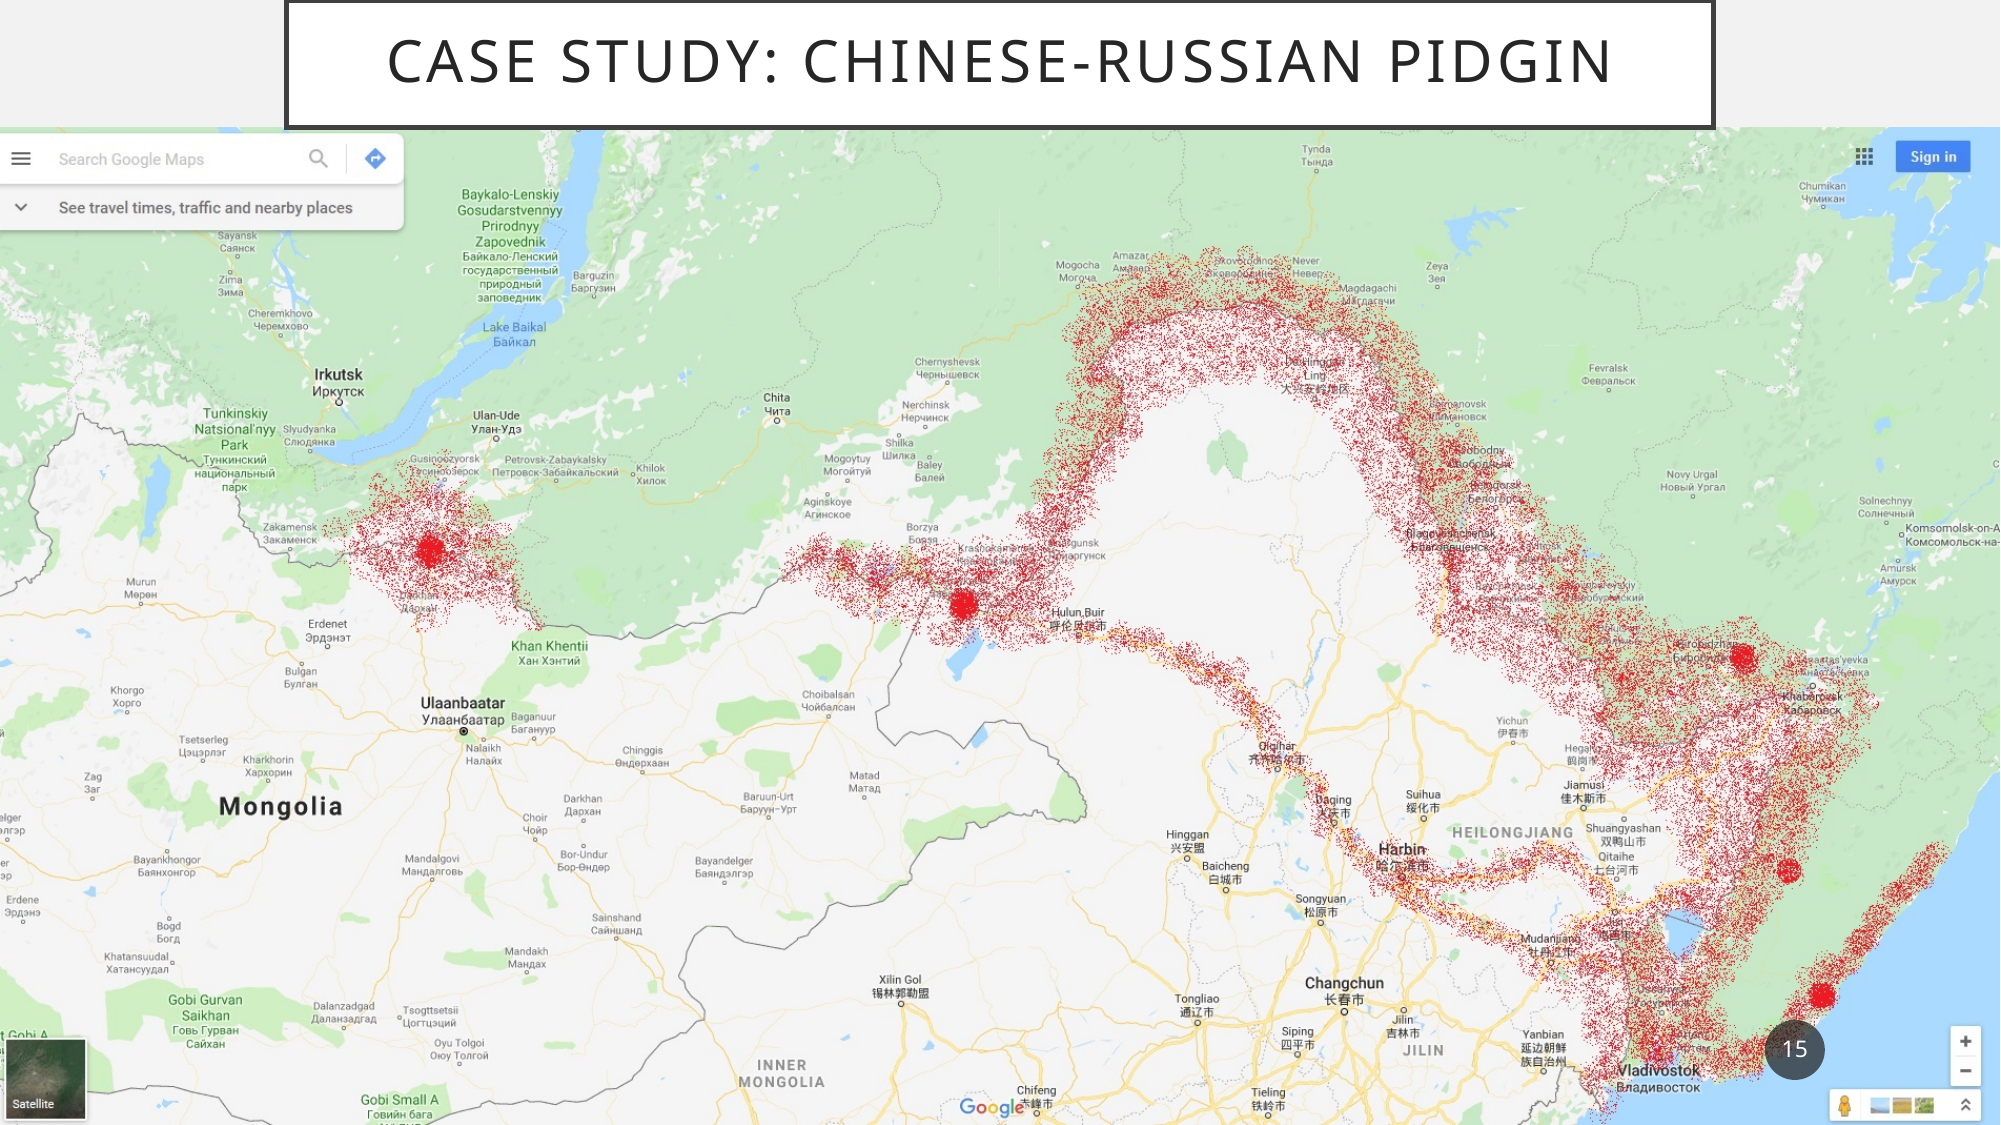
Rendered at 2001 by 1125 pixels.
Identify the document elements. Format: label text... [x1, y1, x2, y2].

title Case Study: Chinese-Russian Pidgin [284, 0, 1716, 127]
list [0, 127, 2000, 1125]
